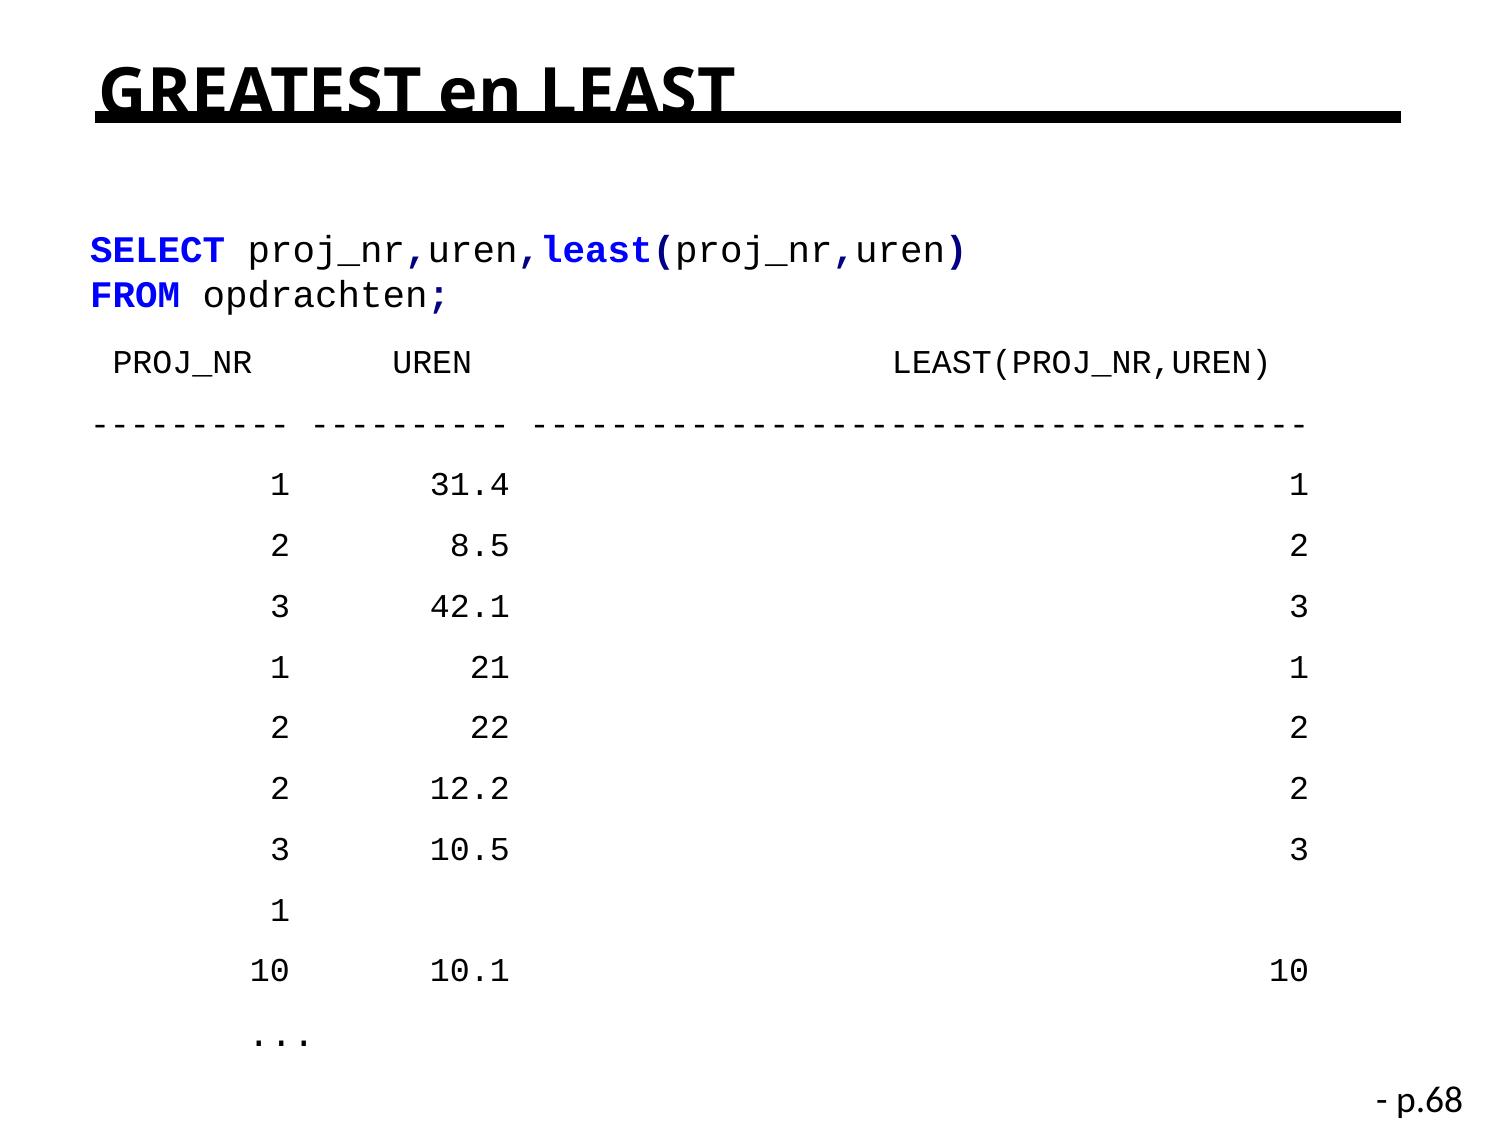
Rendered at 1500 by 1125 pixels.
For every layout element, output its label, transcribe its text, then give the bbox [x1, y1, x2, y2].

title GREATEST en LEAST [75, 41, 1425, 217]
slide_number - p.68 [1361, 1067, 1500, 1125]
list SELECT proj_nr,uren,least(proj_nr,uren) FROM opdrachten; PROJ_NR UREN LEAST(PROJ_NR,UREN) ---------- ---------- --------------------------------------- 1 31.4 1 2 8.5 2 3 42.1 3 1 21 1 2 22 2 2 12.2 2 3 10.5 3 1 10 10.1 10 ... [75, 217, 1425, 960]
